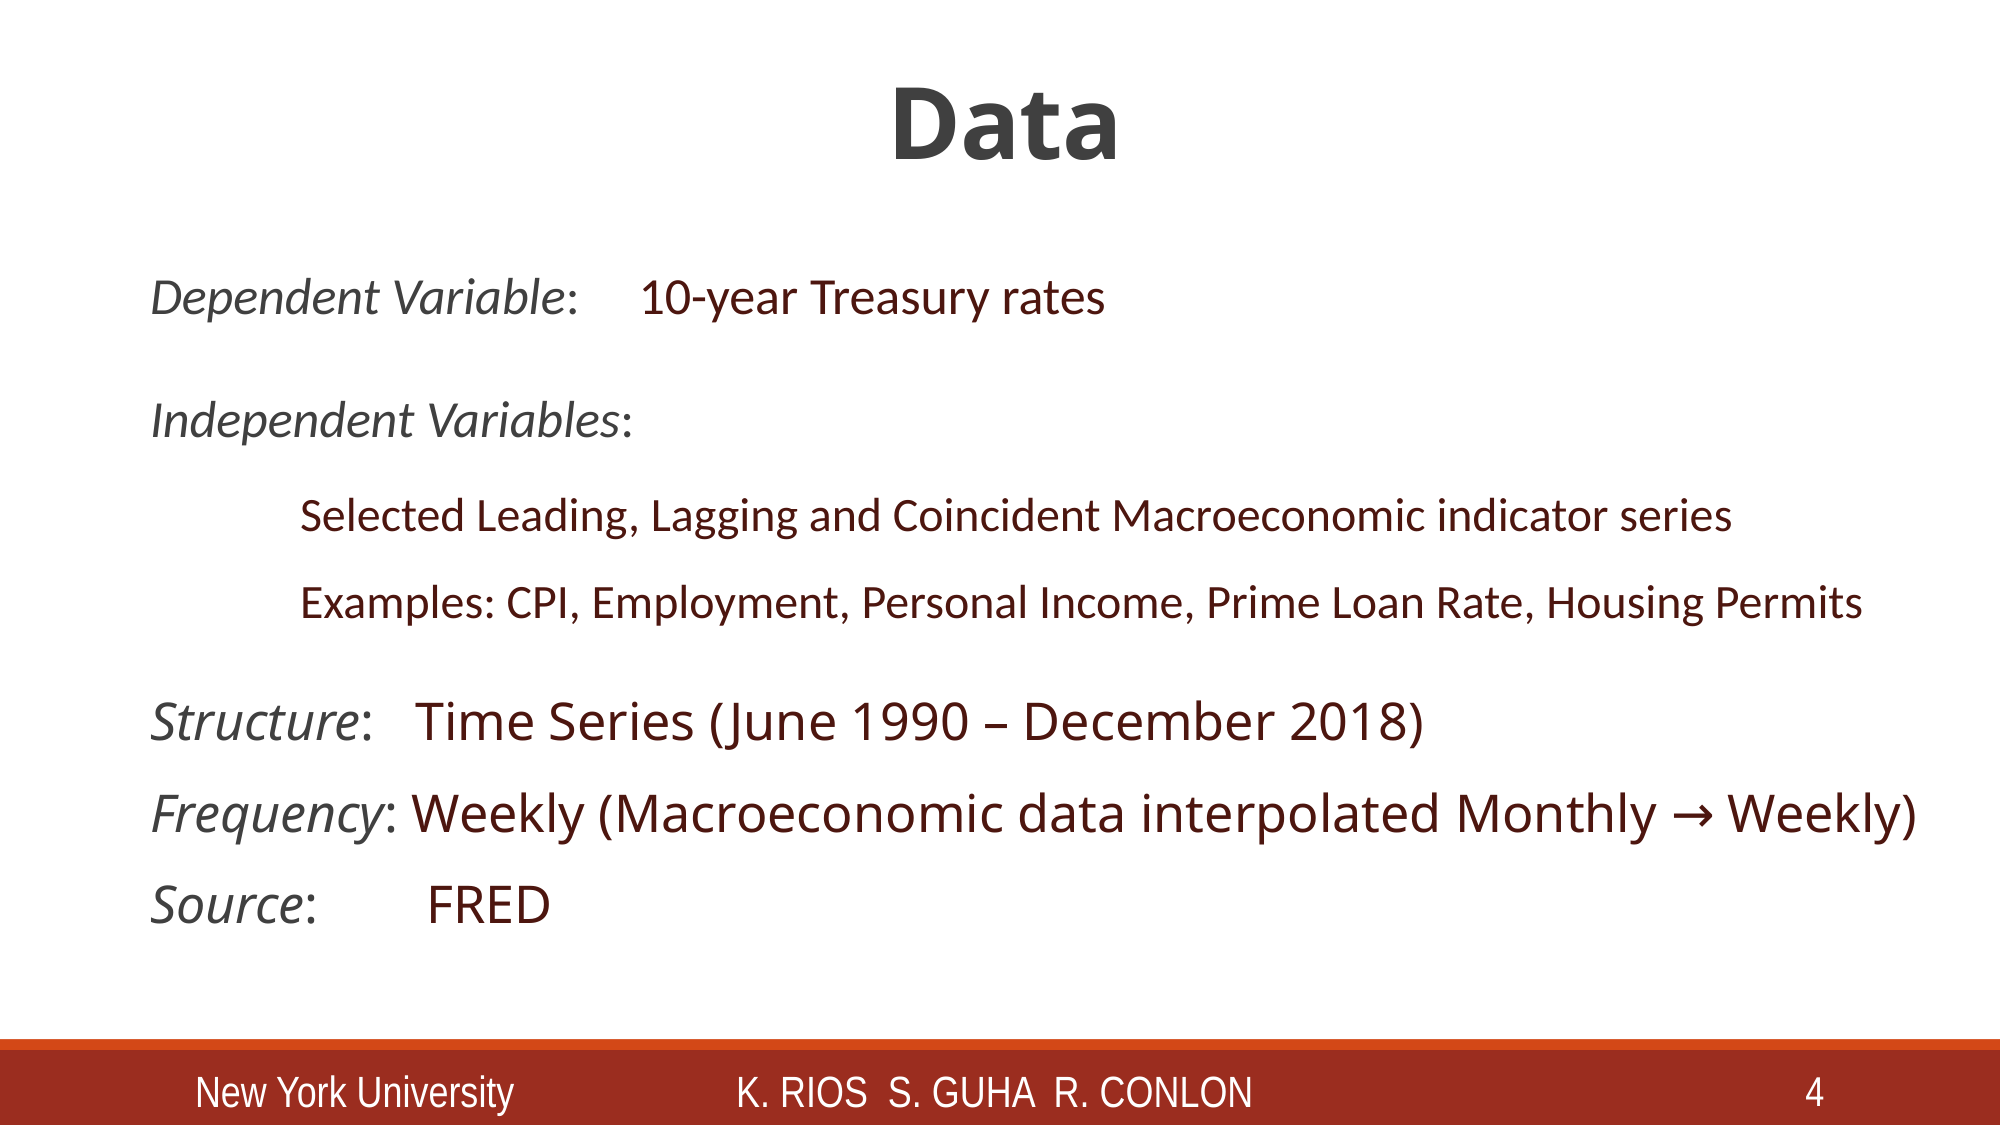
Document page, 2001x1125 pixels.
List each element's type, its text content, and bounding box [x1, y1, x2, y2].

list Dependent Variable: 10-year Treasury rates Independent Variables: Selected Leading, Lagging and Coincident Macroeconomic indicator series Examples: CPI, Employment, Personal Income, Prime Loan Rate, Housing Permits Structure: Time Series (June 1990 – December 2018) Frequency: Weekly (Macroeconomic data interpolated Monthly → Weekly) Source: FRED [0, 187, 2000, 1040]
footer K. Rios S. Guha R. Conlon [604, 1059, 1396, 1120]
title Data [180, 47, 1830, 187]
slide_number New York University [180, 1059, 586, 1120]
slide_number 4 [1624, 1059, 1840, 1120]
